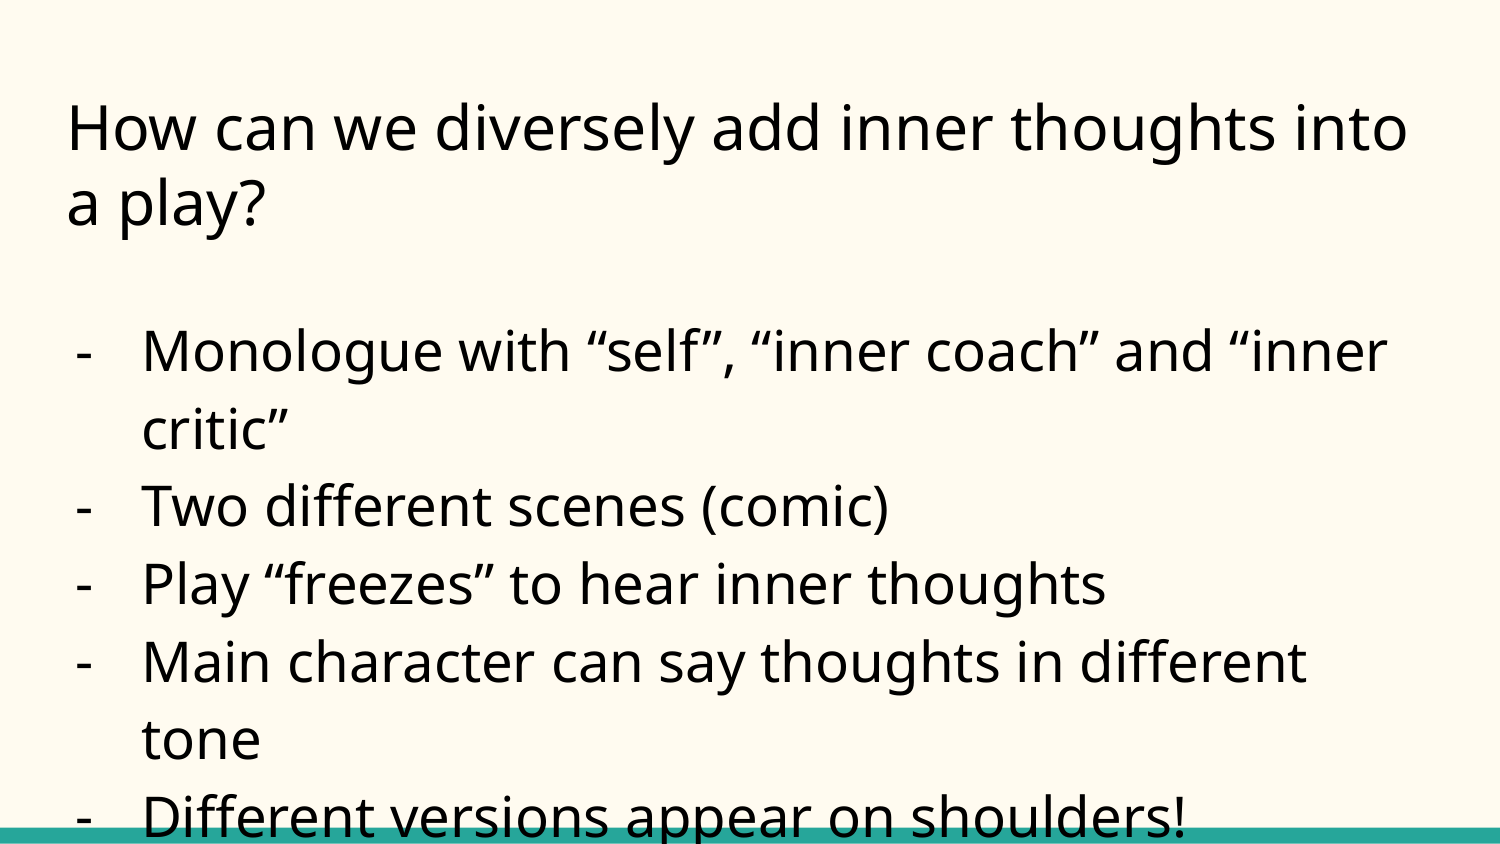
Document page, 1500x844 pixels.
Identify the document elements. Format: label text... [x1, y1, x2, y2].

title How can we diversely add inner thoughts into a play? [51, 72, 1449, 174]
list Monologue with “self”, “inner coach” and “inner critic” Two different scenes (comic) Play “freezes” to hear inner thoughts Main character can say thoughts in different tone Different versions appear on shoulders! [51, 290, 1449, 812]
